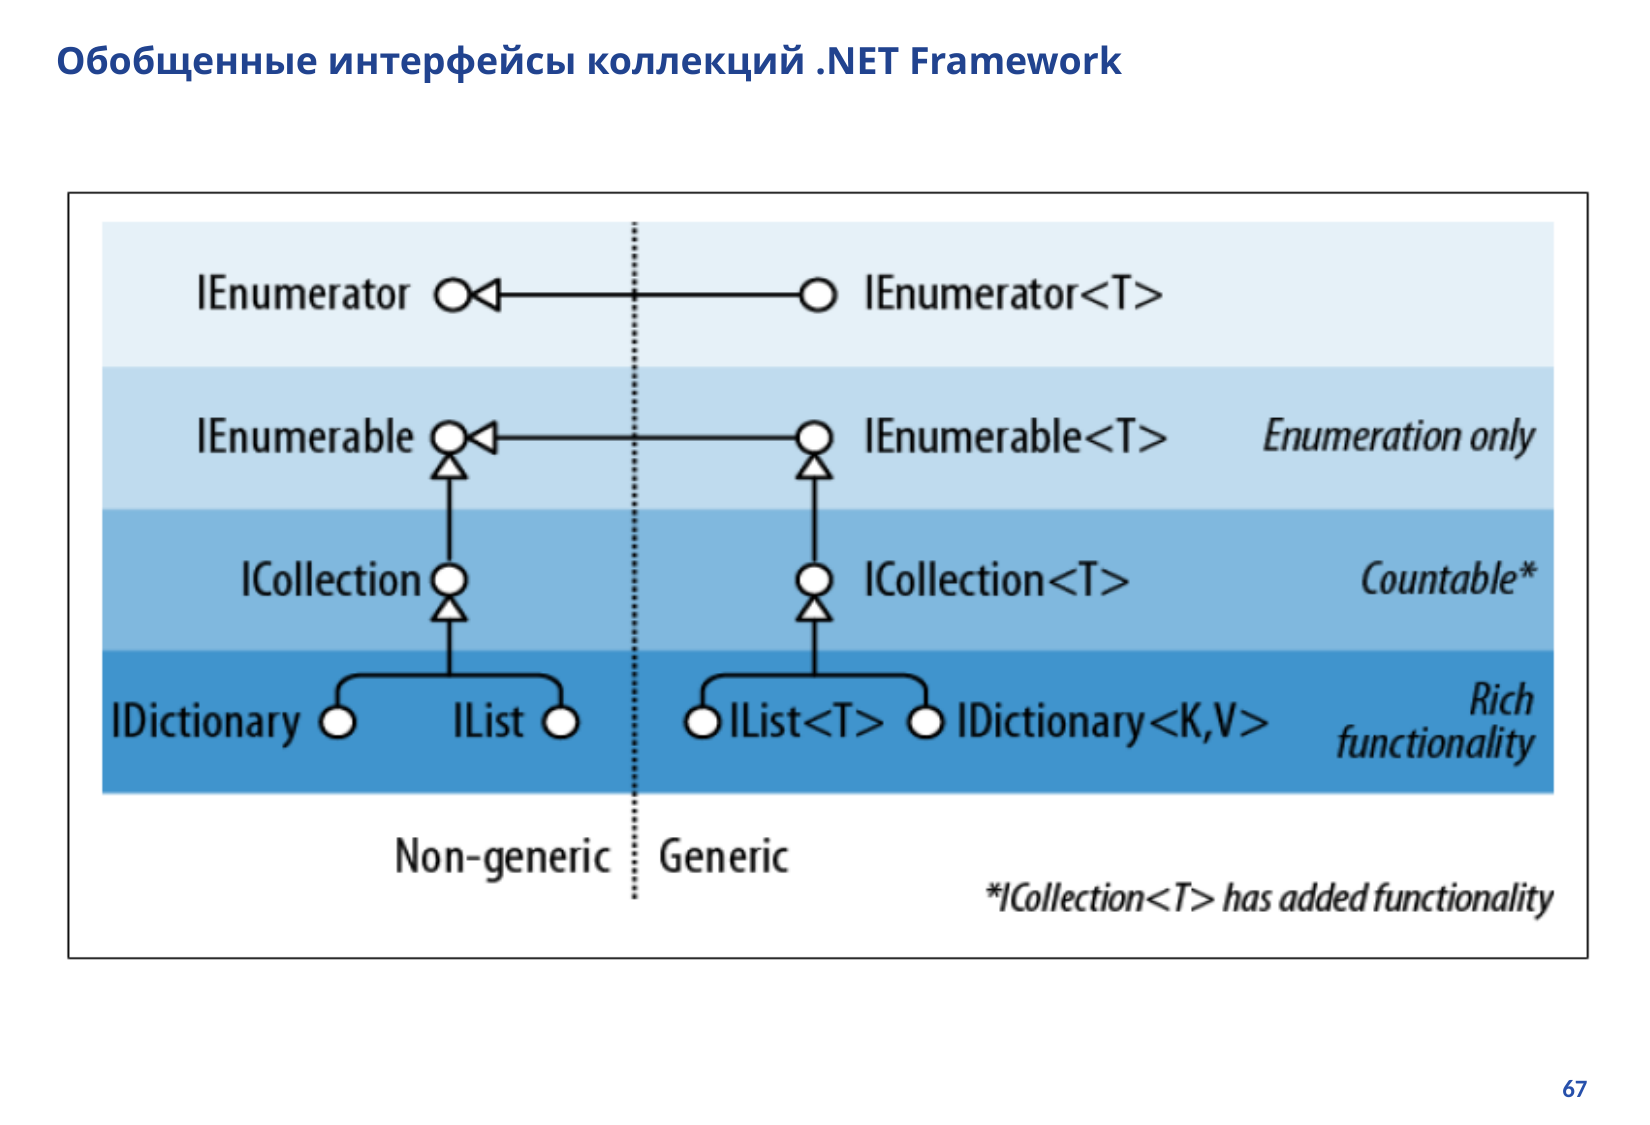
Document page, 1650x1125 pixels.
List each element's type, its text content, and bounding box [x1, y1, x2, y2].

title Обобщенные интерфейсы коллекций .NET Framework [40, 29, 1616, 90]
picture [64, 187, 1596, 963]
